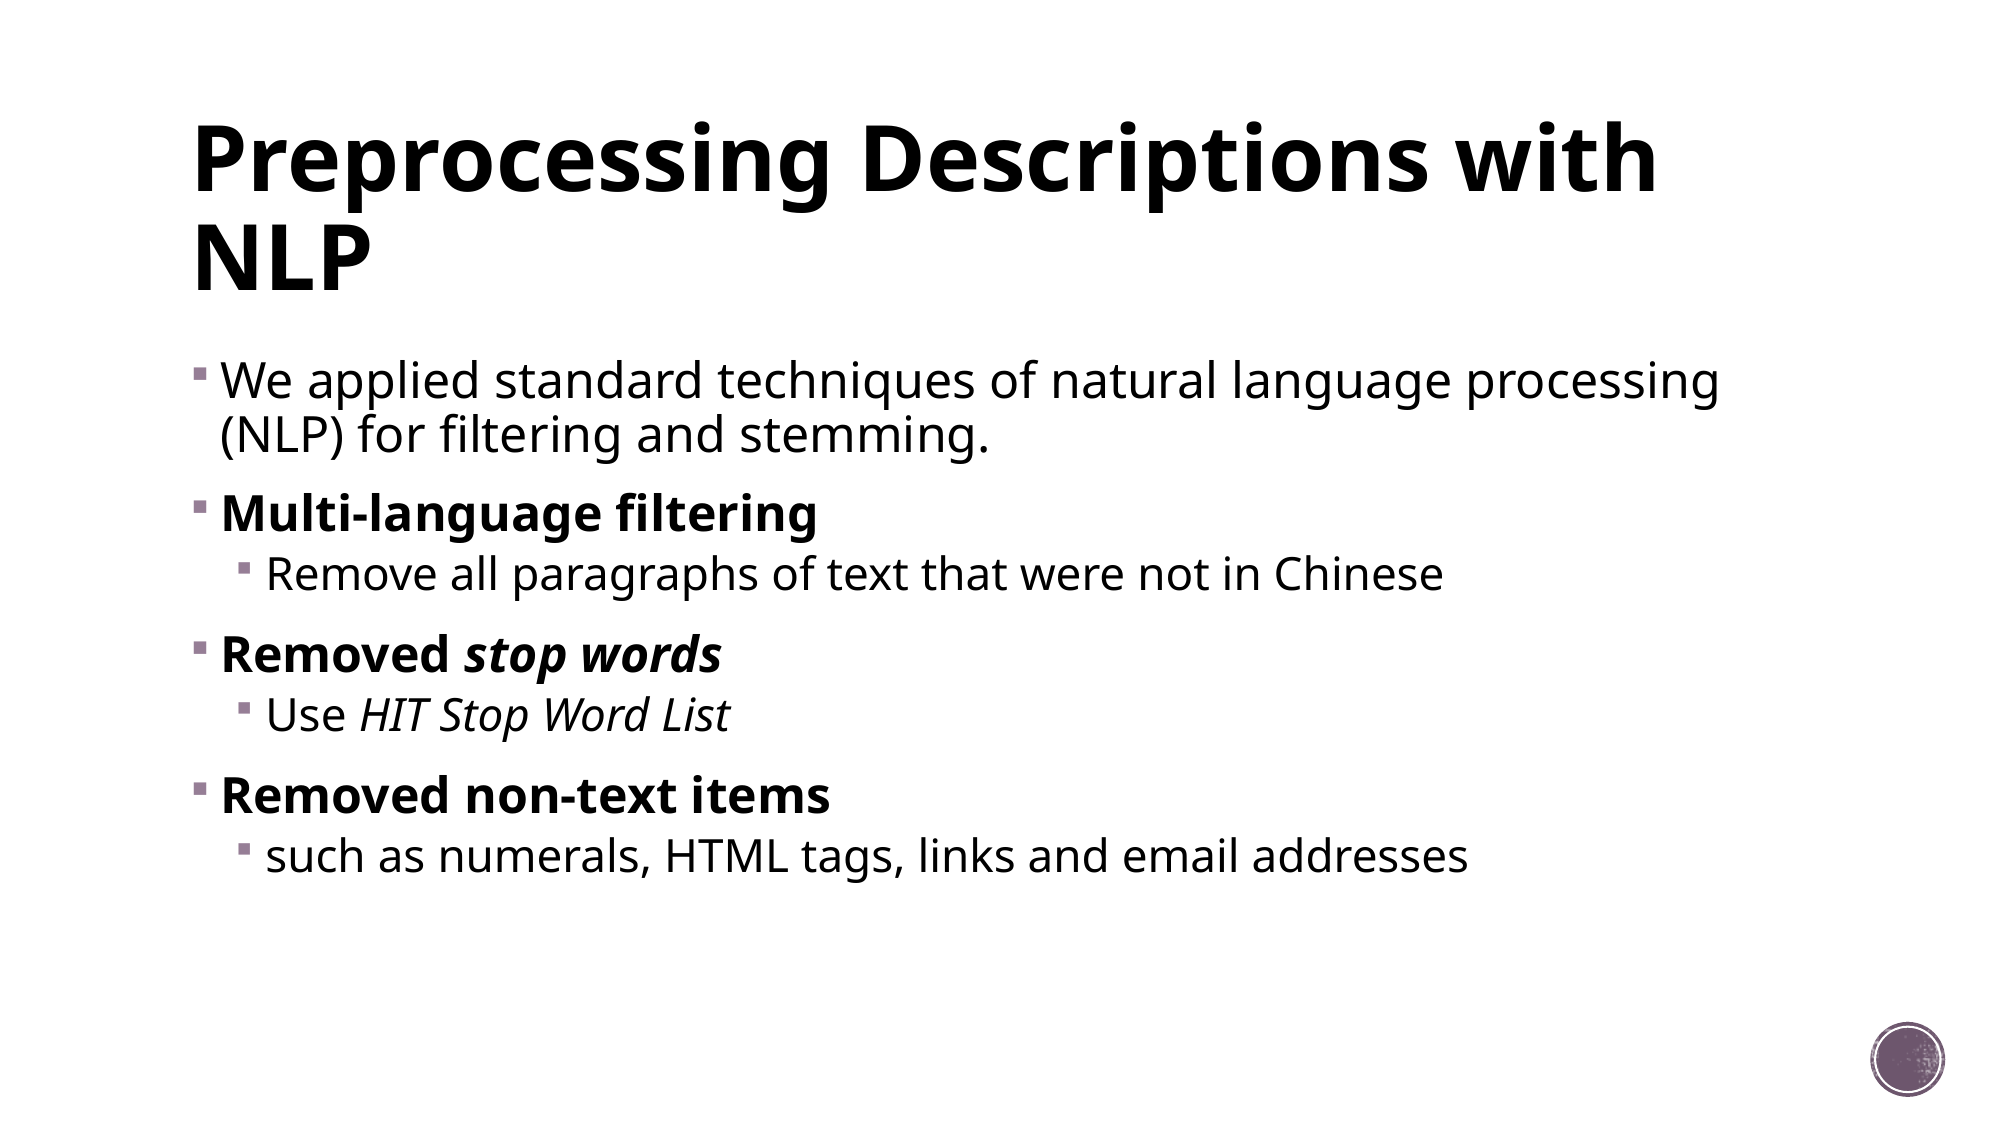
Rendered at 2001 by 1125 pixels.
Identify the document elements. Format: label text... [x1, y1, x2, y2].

title Preprocessing Descriptions with NLP [175, 79, 1826, 344]
list We applied standard techniques of natural language processing (NLP) for filtering and stemming. Multi-language filtering Remove all paragraphs of text that were not in Chinese Removed stop words Use HIT Stop Word List Removed non-text items such as numerals, HTML tags, links and email addresses [175, 348, 1826, 1013]
